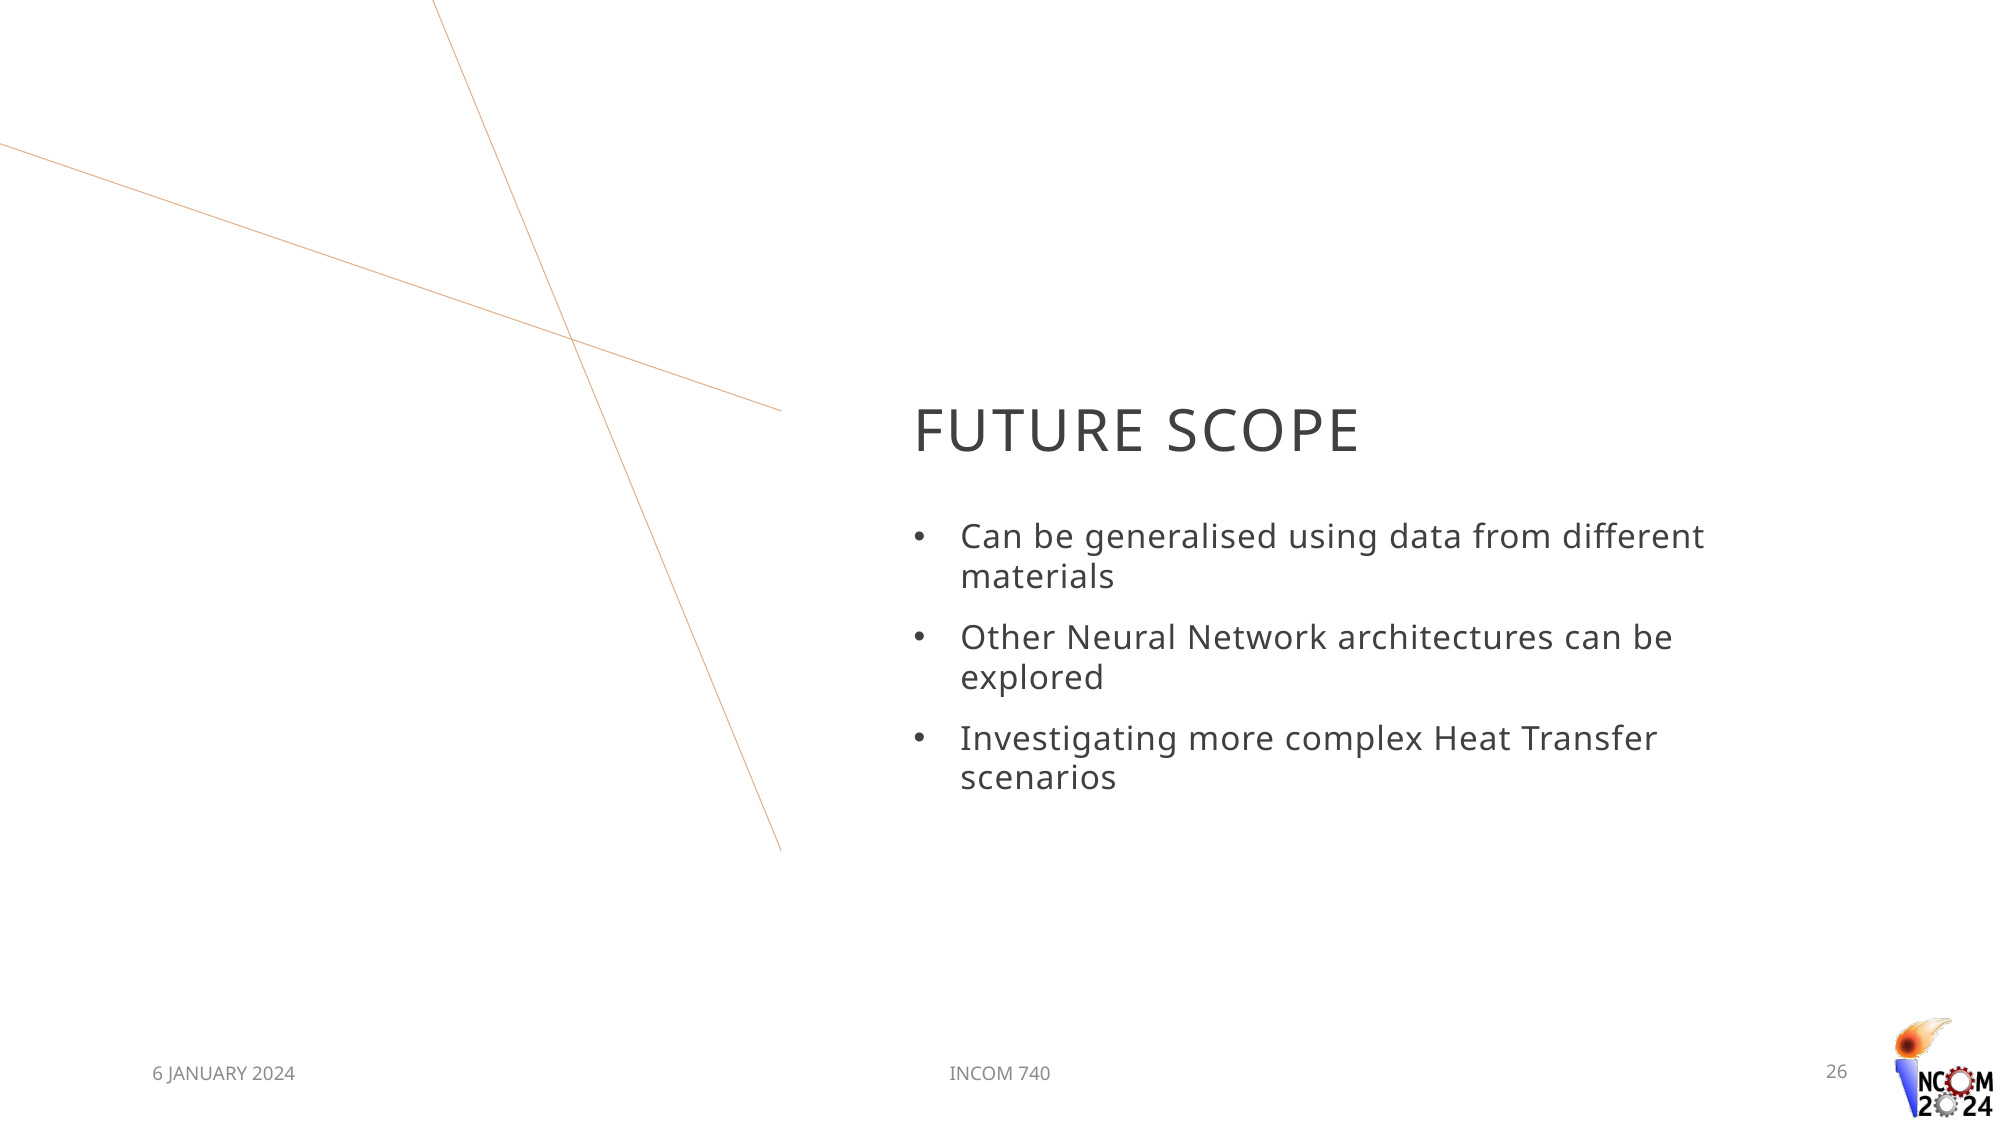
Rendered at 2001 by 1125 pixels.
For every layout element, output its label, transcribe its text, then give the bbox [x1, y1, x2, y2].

title FUTURE SCOPE [898, 274, 1737, 472]
slide_number 26 [1412, 1042, 1863, 1103]
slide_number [137, 1042, 588, 1103]
list Can be generalised using data from different materials Other Neural Network architectures can be explored Investigating more complex Heat Transfer scenarios [898, 508, 1737, 855]
picture [1888, 1012, 2000, 1125]
footer INCOM 740 [662, 1042, 1338, 1103]
